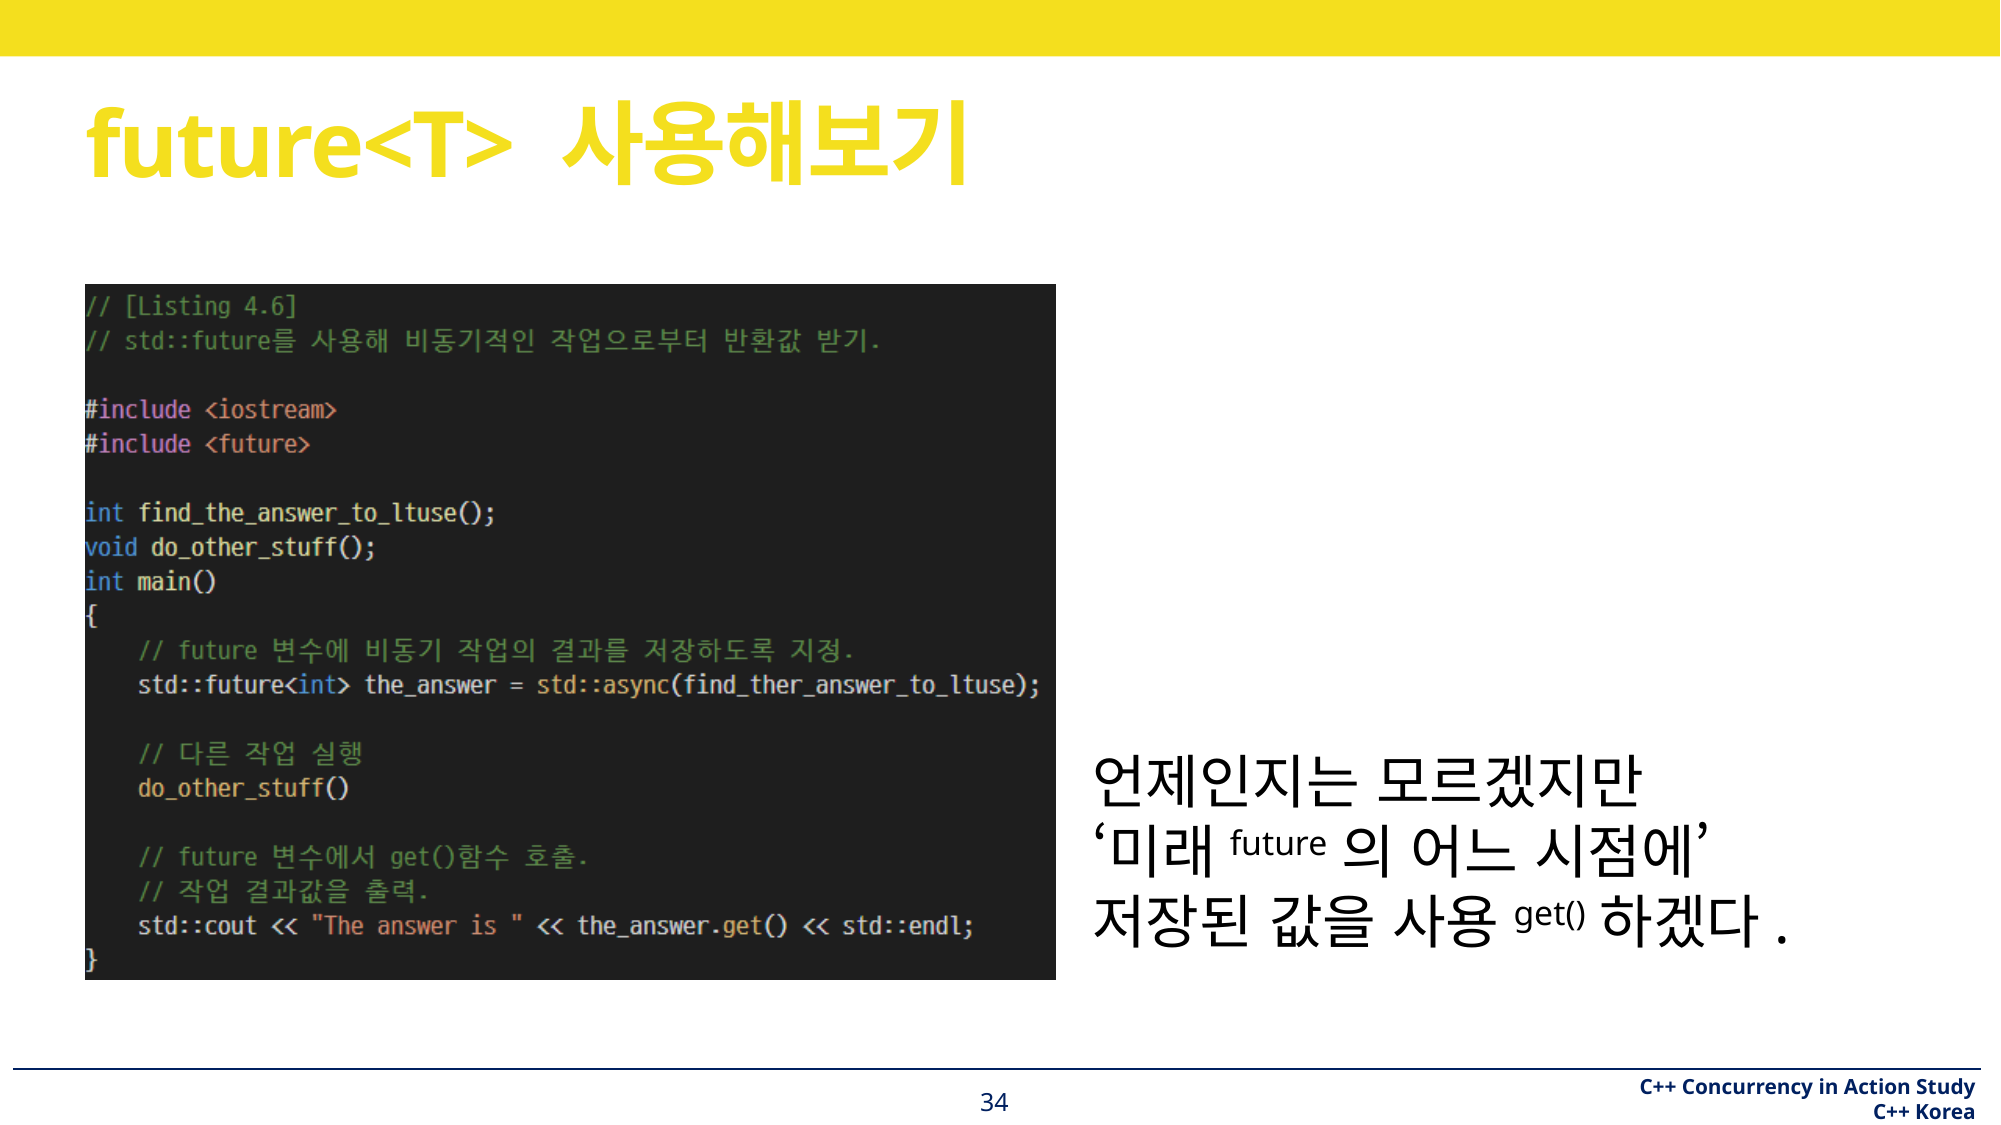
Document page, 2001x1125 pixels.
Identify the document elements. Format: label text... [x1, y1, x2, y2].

text_box 언제인지는 모르겠지만 ‘미래future의 어느 시점에’ 저장된 값을 사용get()하겠다. [1092, 744, 1915, 955]
picture [84, 284, 1056, 981]
title future<T> 사용해보기 [85, 98, 1915, 198]
slide_number 34 [911, 1078, 1078, 1125]
